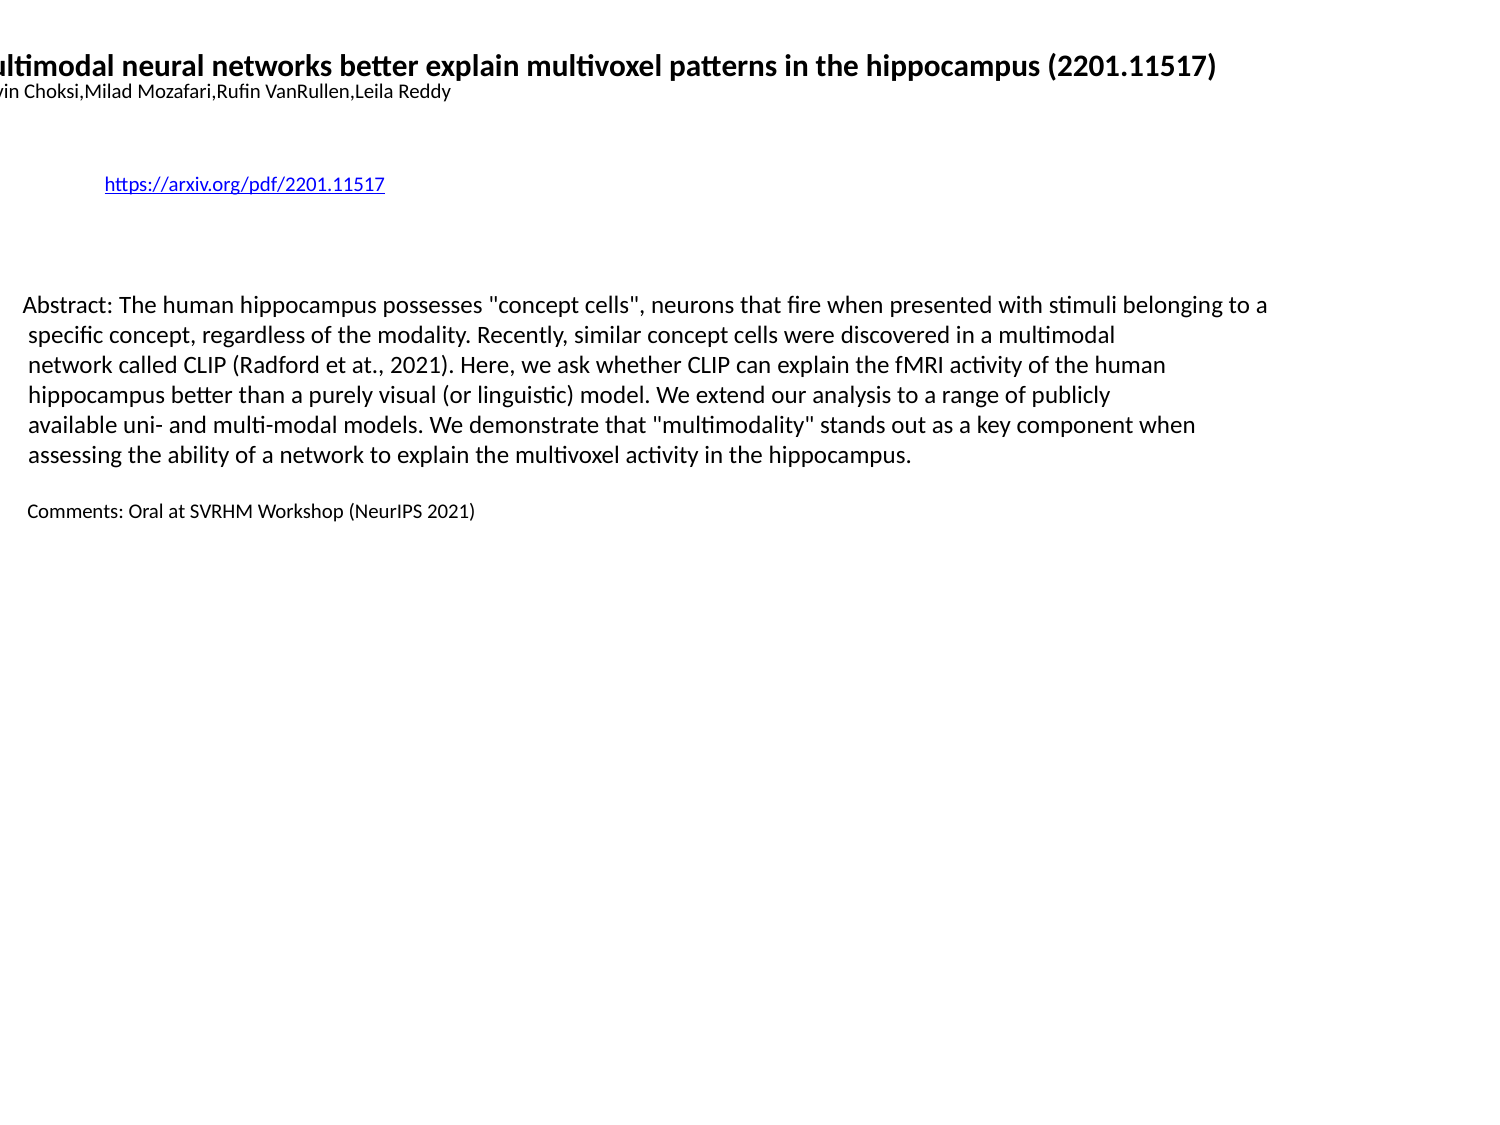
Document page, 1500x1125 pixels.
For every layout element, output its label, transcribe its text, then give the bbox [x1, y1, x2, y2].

text_box Multimodal neural networks better explain multivoxel patterns in the hippocampus (2201.11517) Bhavin Choksi,Milad Mozafari,Rufin VanRullen,Leila Reddy [0, 0, 1234, 110]
text_box https://arxiv.org/pdf/2201.11517 [89, 118, 401, 203]
text_box Abstract: The human hippocampus possesses "concept cells", neurons that fire when presented with stimuli belonging to a specific concept, regardless of the modality. Recently, similar concept cells were discovered in a multimodal network called CLIP (Radford et at., 2021). Here, we ask whether CLIP can explain the fMRI activity of the human hippocampus better than a purely visual (or linguistic) model. We extend our analysis to a range of publicly available uni- and multi-modal models. We demonstrate that "multimodality" stands out as a key component when assessing the ability of a network to explain the multivoxel activity in the hippocampus. Comments: Oral at SVRHM Workshop (NeurIPS 2021) [7, 236, 1292, 531]
